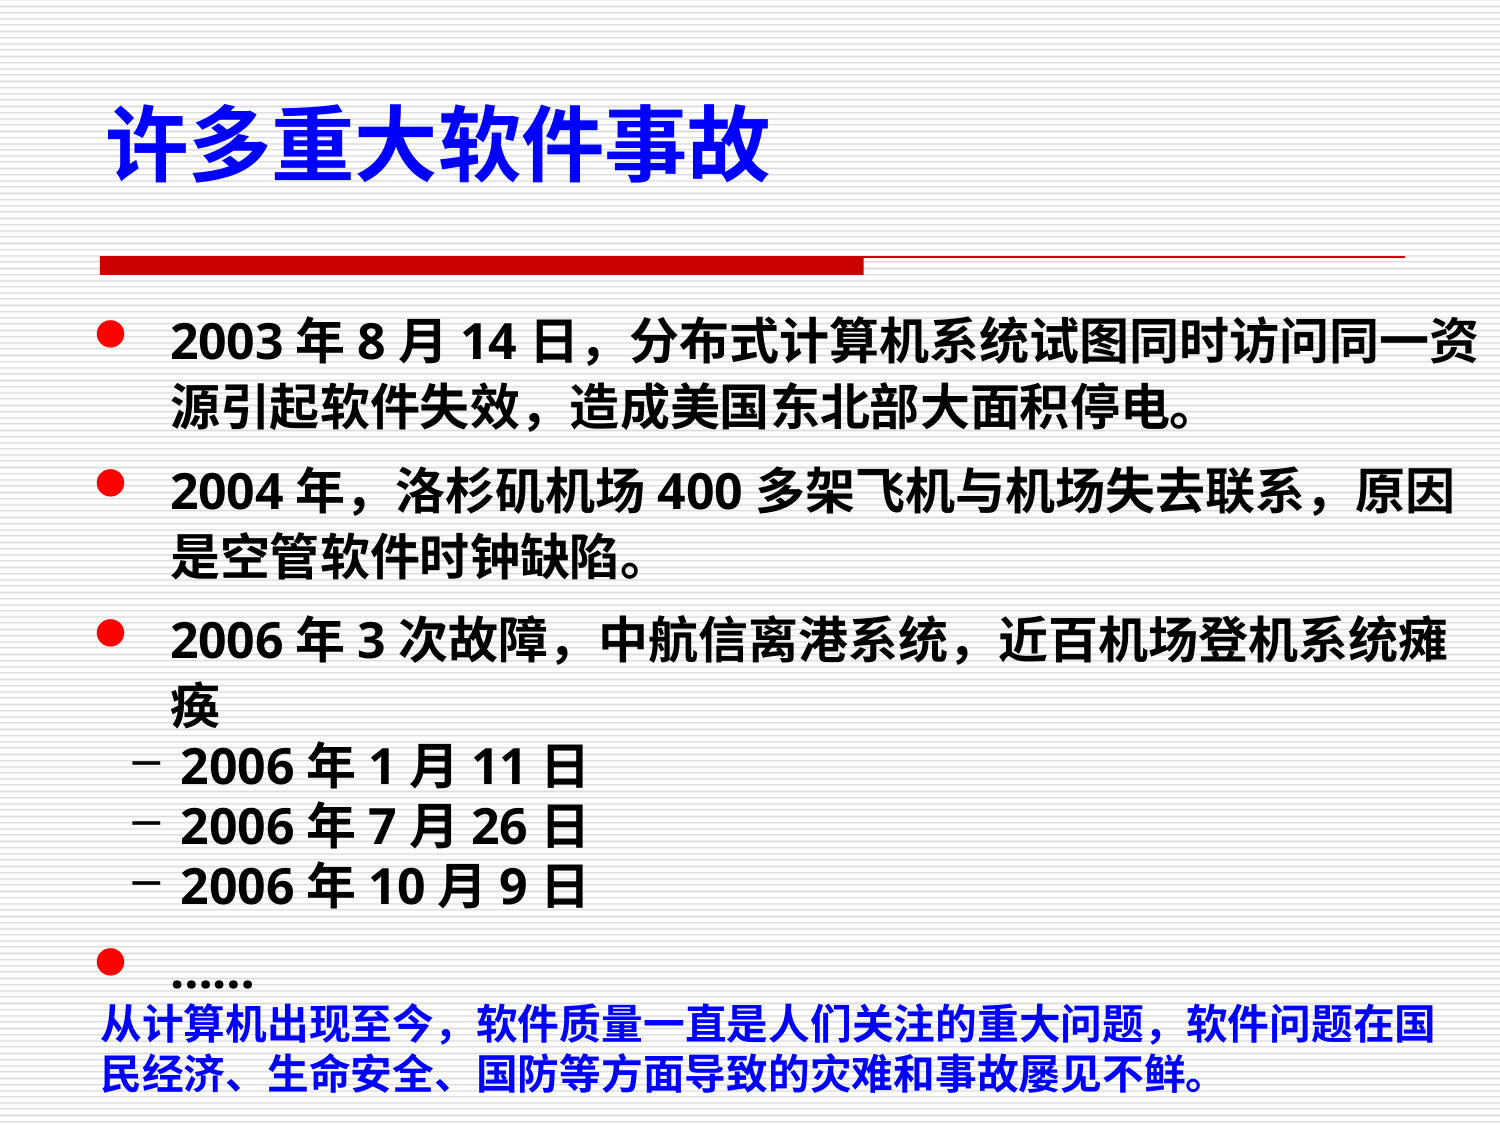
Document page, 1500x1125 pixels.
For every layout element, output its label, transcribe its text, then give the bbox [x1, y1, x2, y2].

picture [0, 0, 1500, 1125]
text_box 2003年8月14日，分布式计算机系统试图同时访问同一资源引起软件失效，造成美国东北部大面积停电。 2004年，洛杉矶机场400多架飞机与机场失去联系，原因是空管软件时钟缺陷。 2006年3次故障，中航信离港系统，近百机场登机系统瘫痪 2006年1月11日 2006年7月26日 2006年10月9日 …… [78, 296, 1500, 969]
text_box 许多重大软件事故 [90, 75, 787, 200]
text_box 从计算机出现至今，软件质量一直是人们关注的重大问题，软件问题在国民经济、生命安全、国防等方面导致的灾难和事故屡见不鲜。 [85, 990, 1459, 1106]
